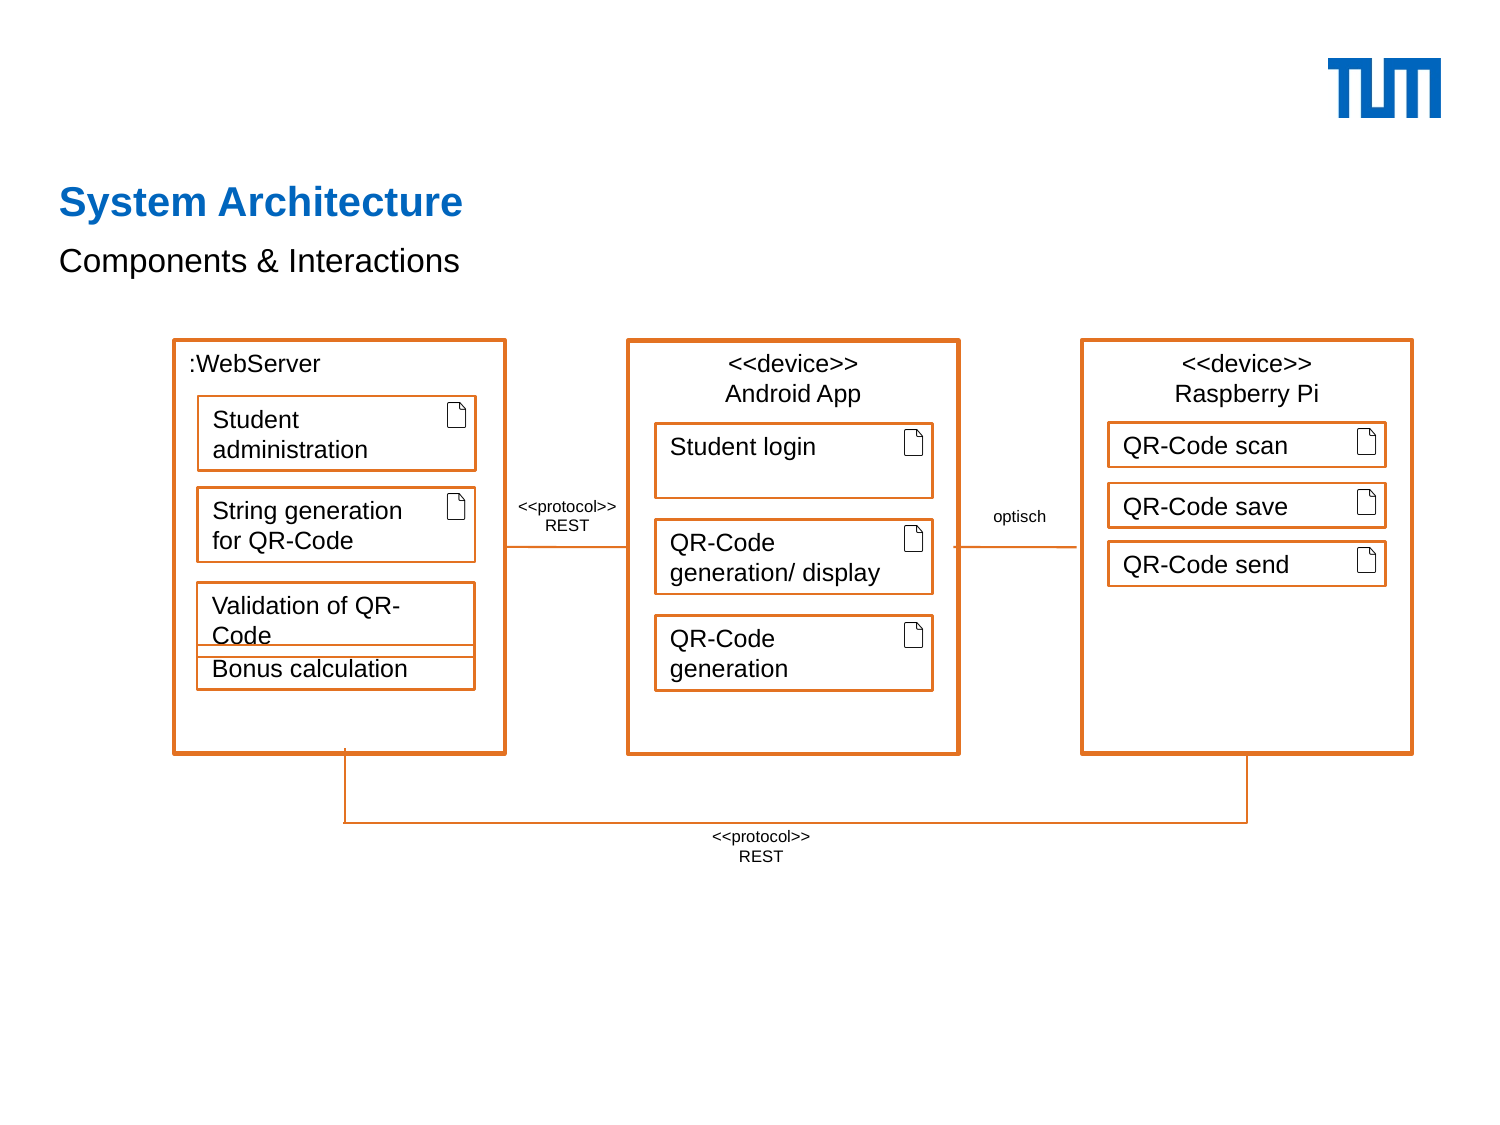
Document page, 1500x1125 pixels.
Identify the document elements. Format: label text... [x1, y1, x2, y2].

text_box <<protocol>> REST [503, 487, 632, 543]
text_box <<device>> Raspberry Pi [1080, 338, 1414, 756]
list Components & Interactions [58, 228, 1278, 278]
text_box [759, 336, 830, 614]
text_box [834, 519, 933, 596]
text_box <<protocol>> REST [697, 818, 754, 873]
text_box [655, 519, 754, 596]
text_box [1107, 422, 1386, 468]
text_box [834, 422, 933, 500]
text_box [197, 395, 476, 472]
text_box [1107, 482, 1386, 529]
title System Architecture [58, 162, 1278, 222]
text_box <<device>> Android App [832, 338, 961, 756]
picture [1328, 58, 1441, 118]
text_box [655, 615, 933, 692]
text_box optisch [978, 478, 1062, 534]
text_box Validation of QR-Code [197, 582, 475, 645]
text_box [759, 700, 830, 1125]
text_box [655, 422, 754, 500]
text_box <<device>> Android App [626, 338, 755, 756]
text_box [197, 487, 476, 564]
text_box Bonus calculation [197, 645, 475, 690]
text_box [1107, 540, 1386, 587]
text_box :WebServer [172, 338, 507, 756]
